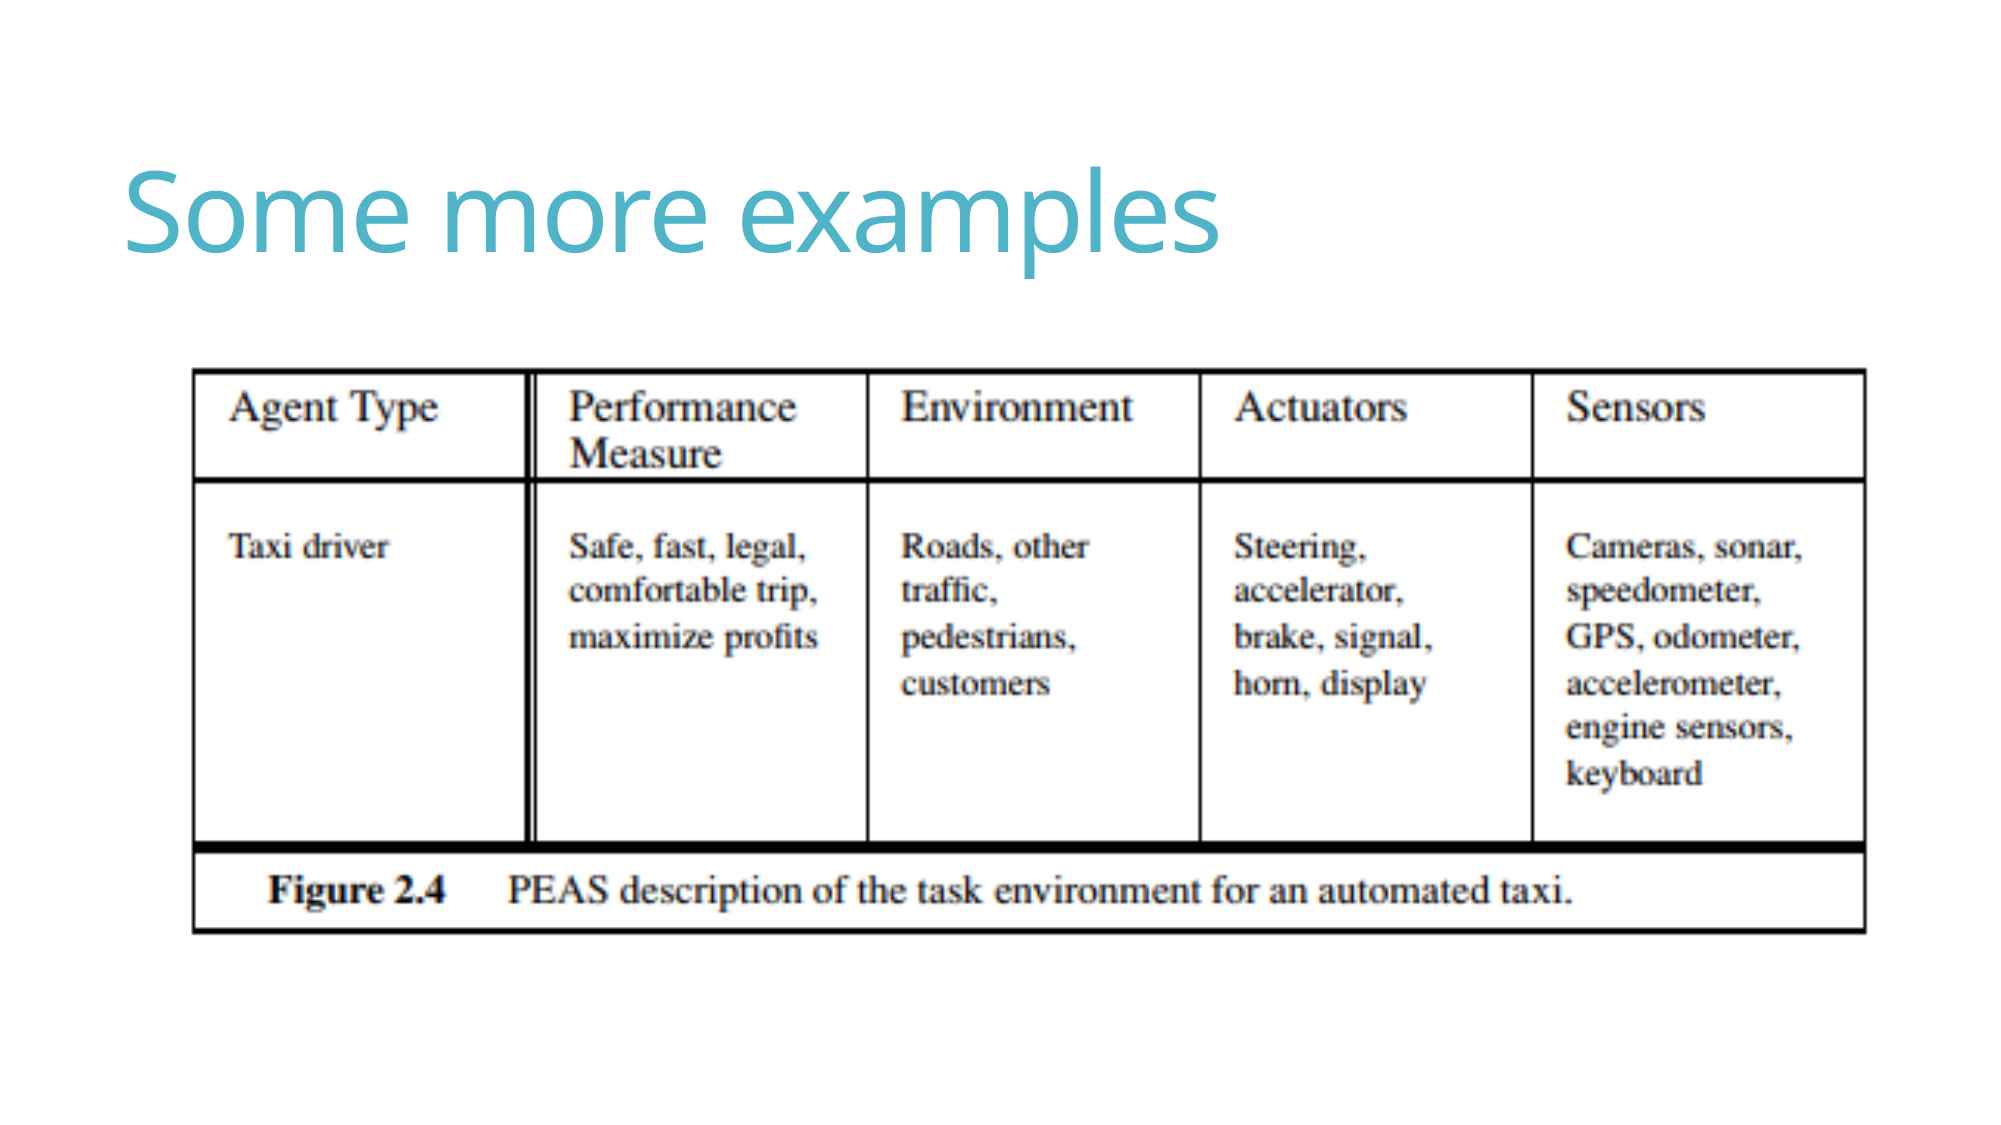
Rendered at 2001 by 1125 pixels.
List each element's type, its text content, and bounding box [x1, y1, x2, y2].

title Some more examples [107, 81, 1875, 354]
picture [190, 359, 1880, 954]
